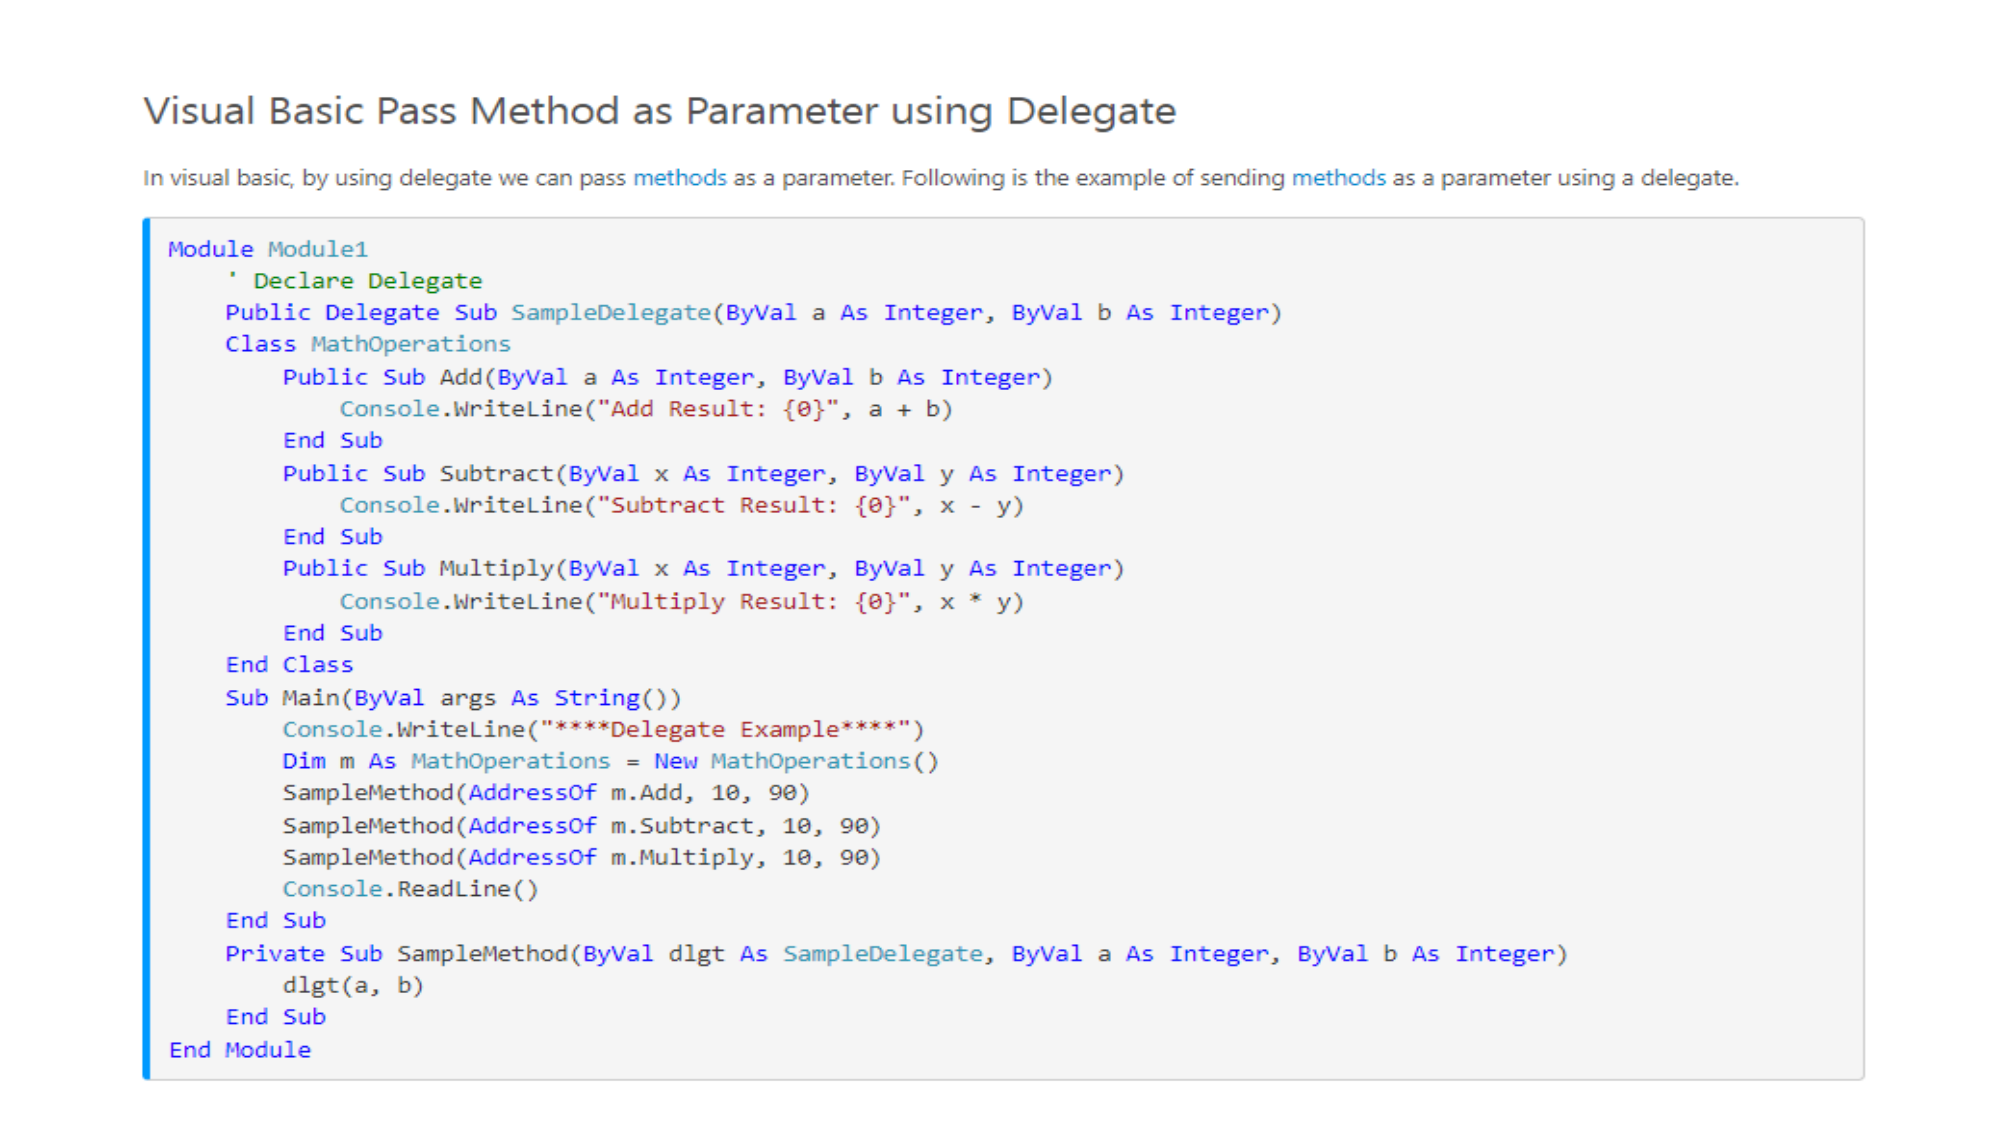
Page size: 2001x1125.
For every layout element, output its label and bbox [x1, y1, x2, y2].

list [139, 80, 1879, 1096]
